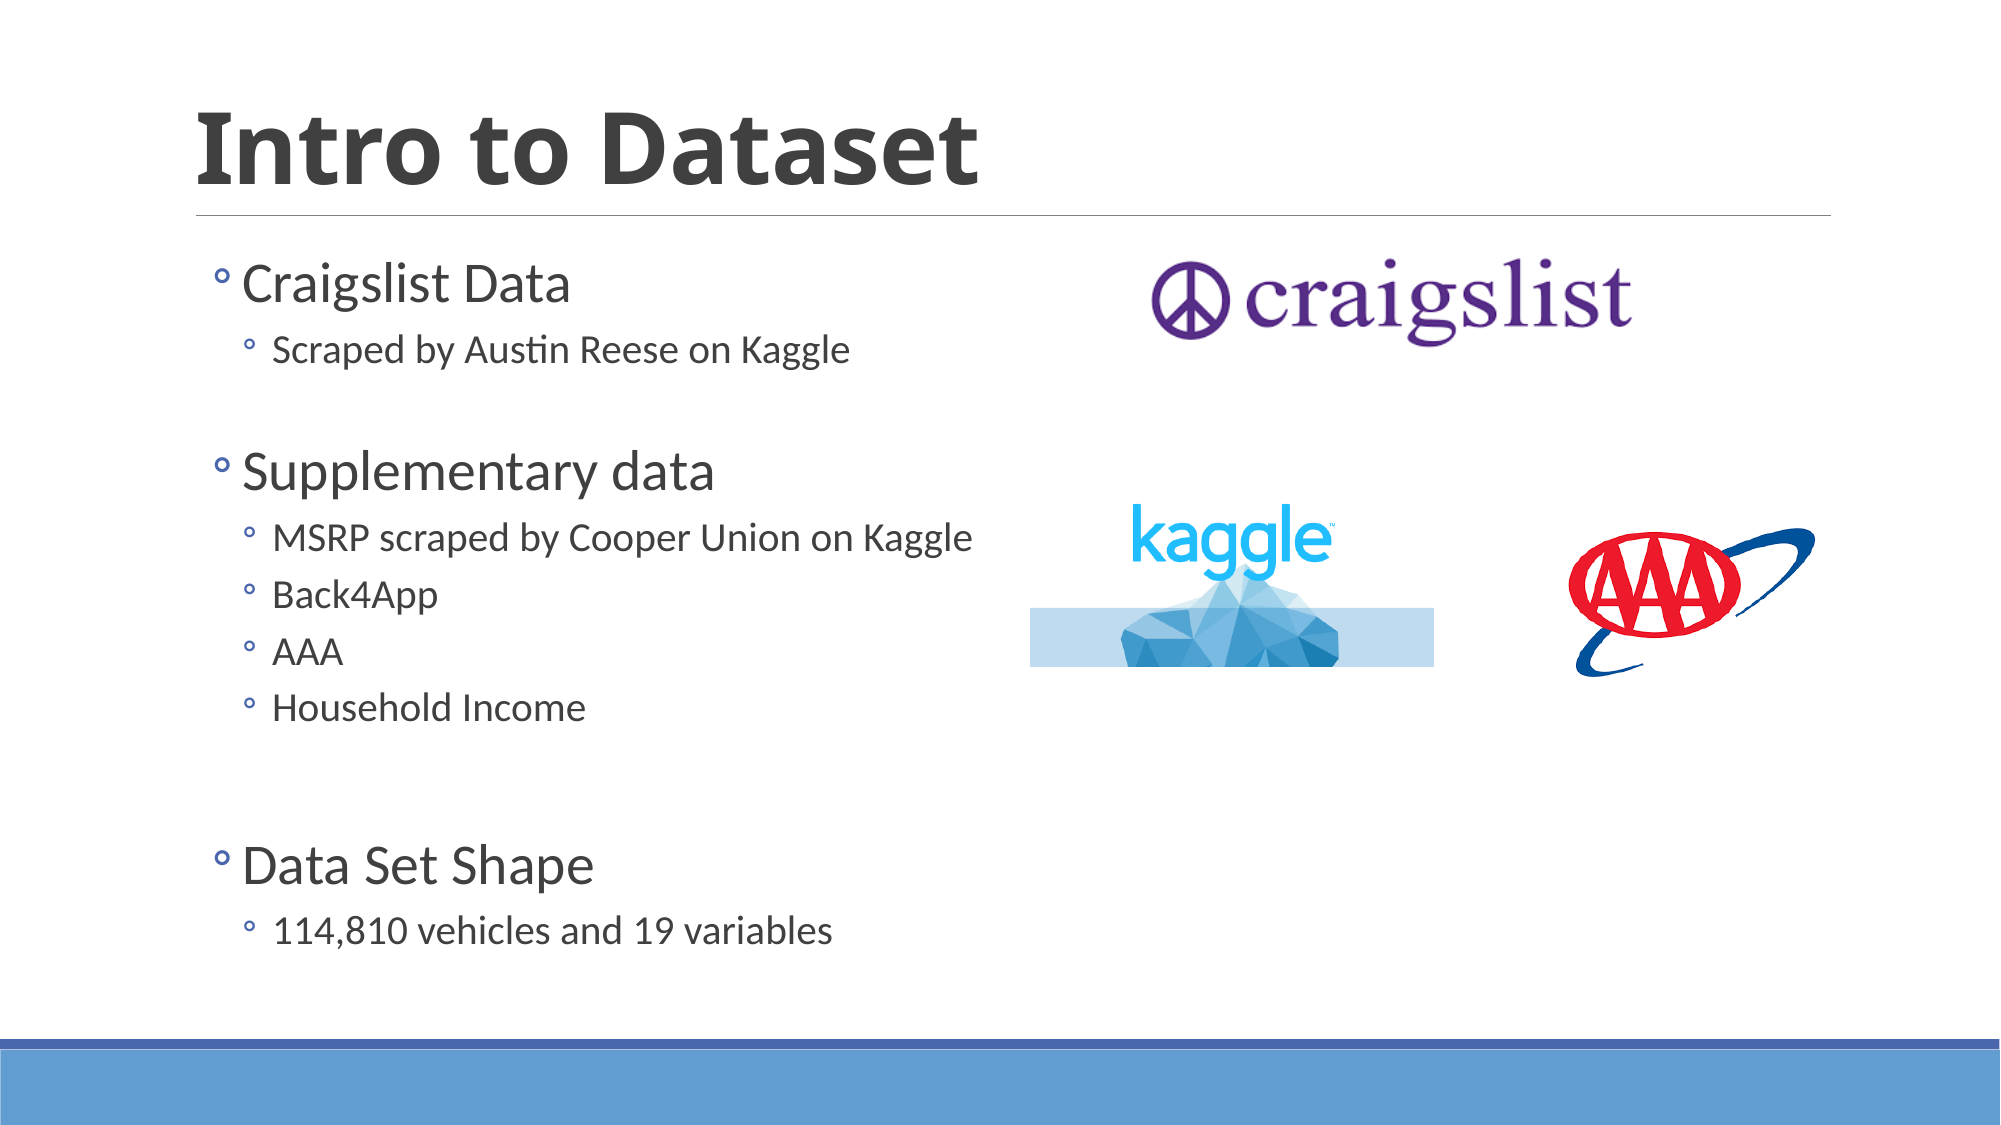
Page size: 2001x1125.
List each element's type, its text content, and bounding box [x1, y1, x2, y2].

list Craigslist Data Scraped by Austin Reese on Kaggle Supplementary data MSRP scraped by Cooper Union on Kaggle Back4App AAA Household Income Data Set Shape 114,810 vehicles and 19 variables [180, 245, 1830, 969]
title Intro to Dataset [180, 47, 1830, 213]
picture [1029, 477, 1434, 668]
picture [1565, 525, 1820, 681]
picture [1124, 254, 1659, 354]
